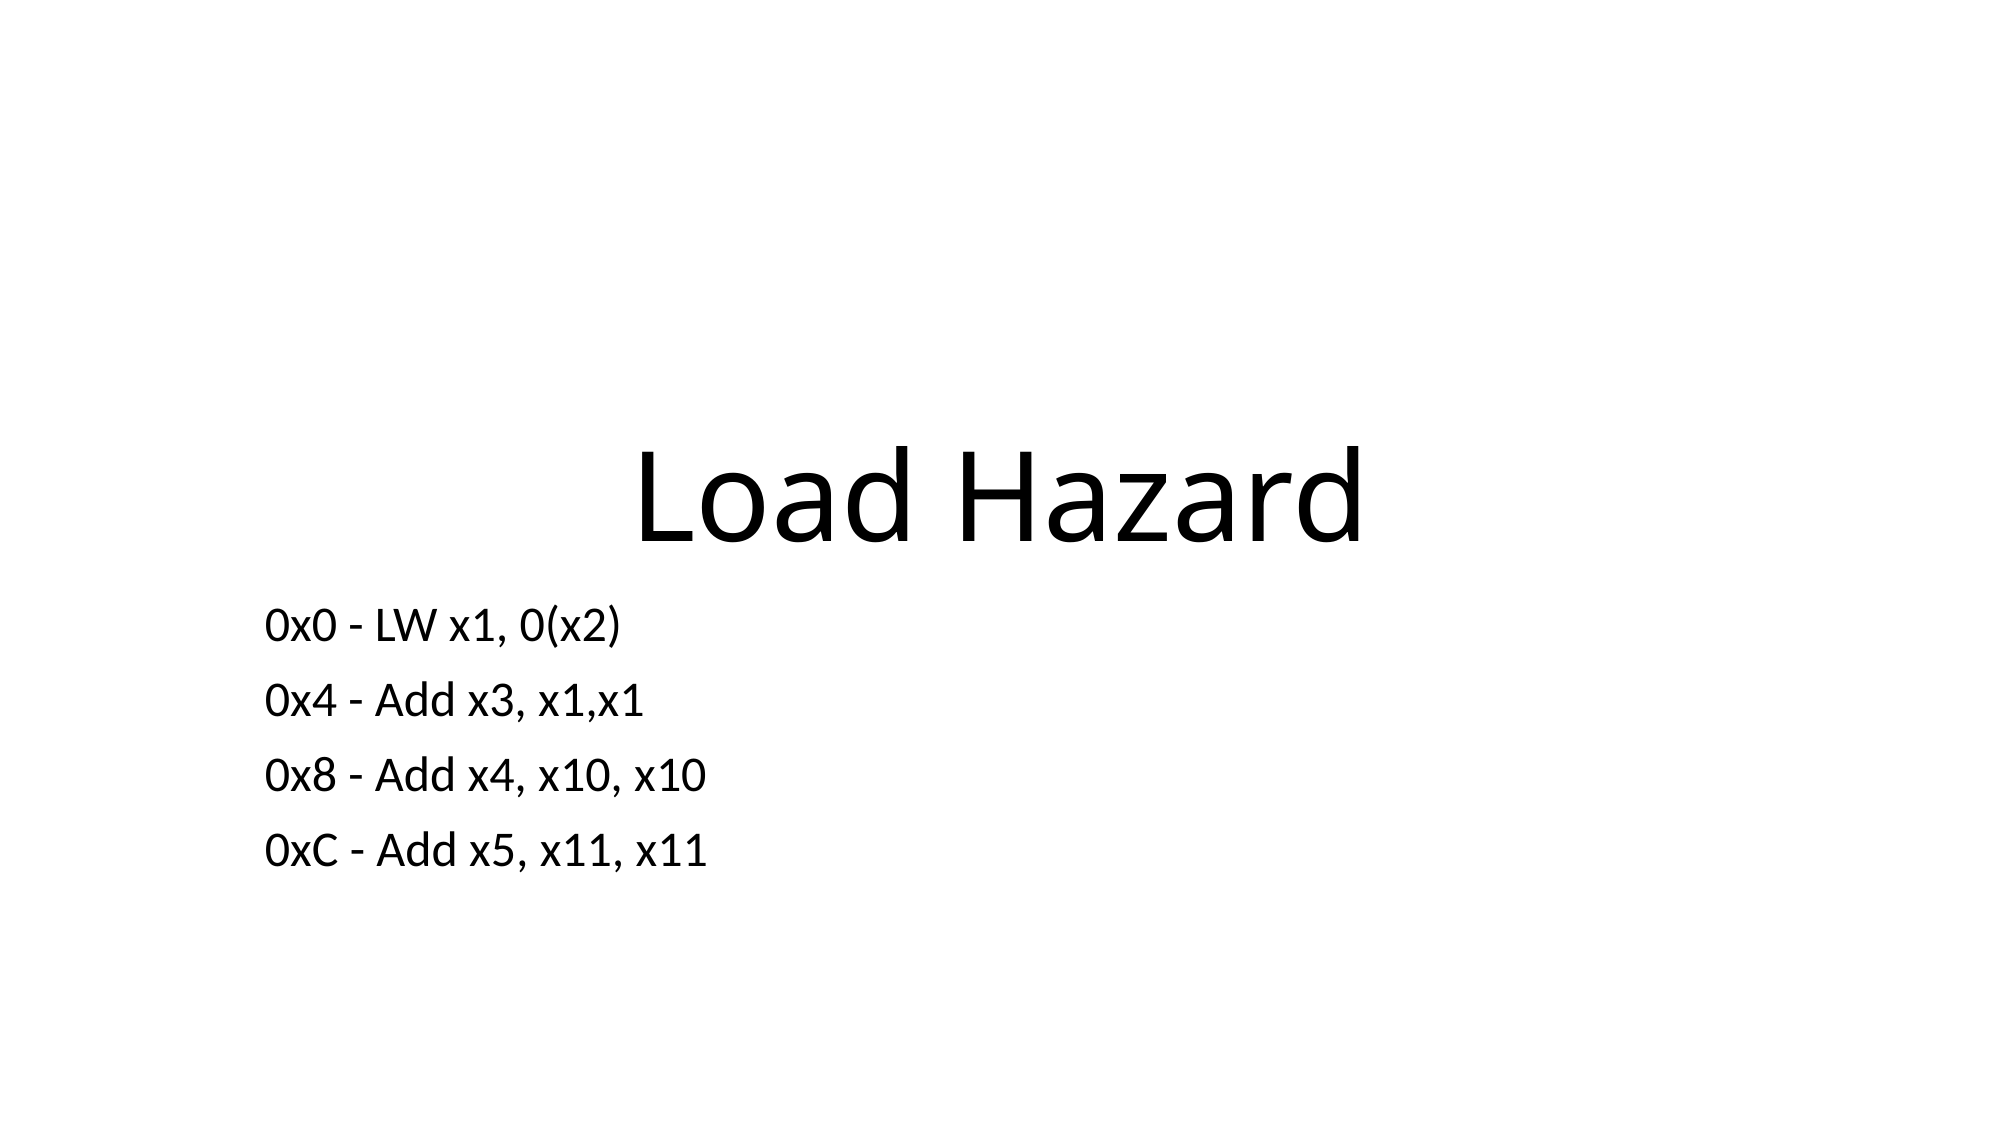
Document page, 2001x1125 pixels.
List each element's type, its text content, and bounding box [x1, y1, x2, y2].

title Load Hazard [249, 184, 1750, 576]
subtitle 0x0 - LW x1, 0(x2) 0x4 - Add x3, x1,x1 0x8 - Add x4, x10, x10 0xC - Add x5, x11, x11 [249, 590, 1750, 1018]
